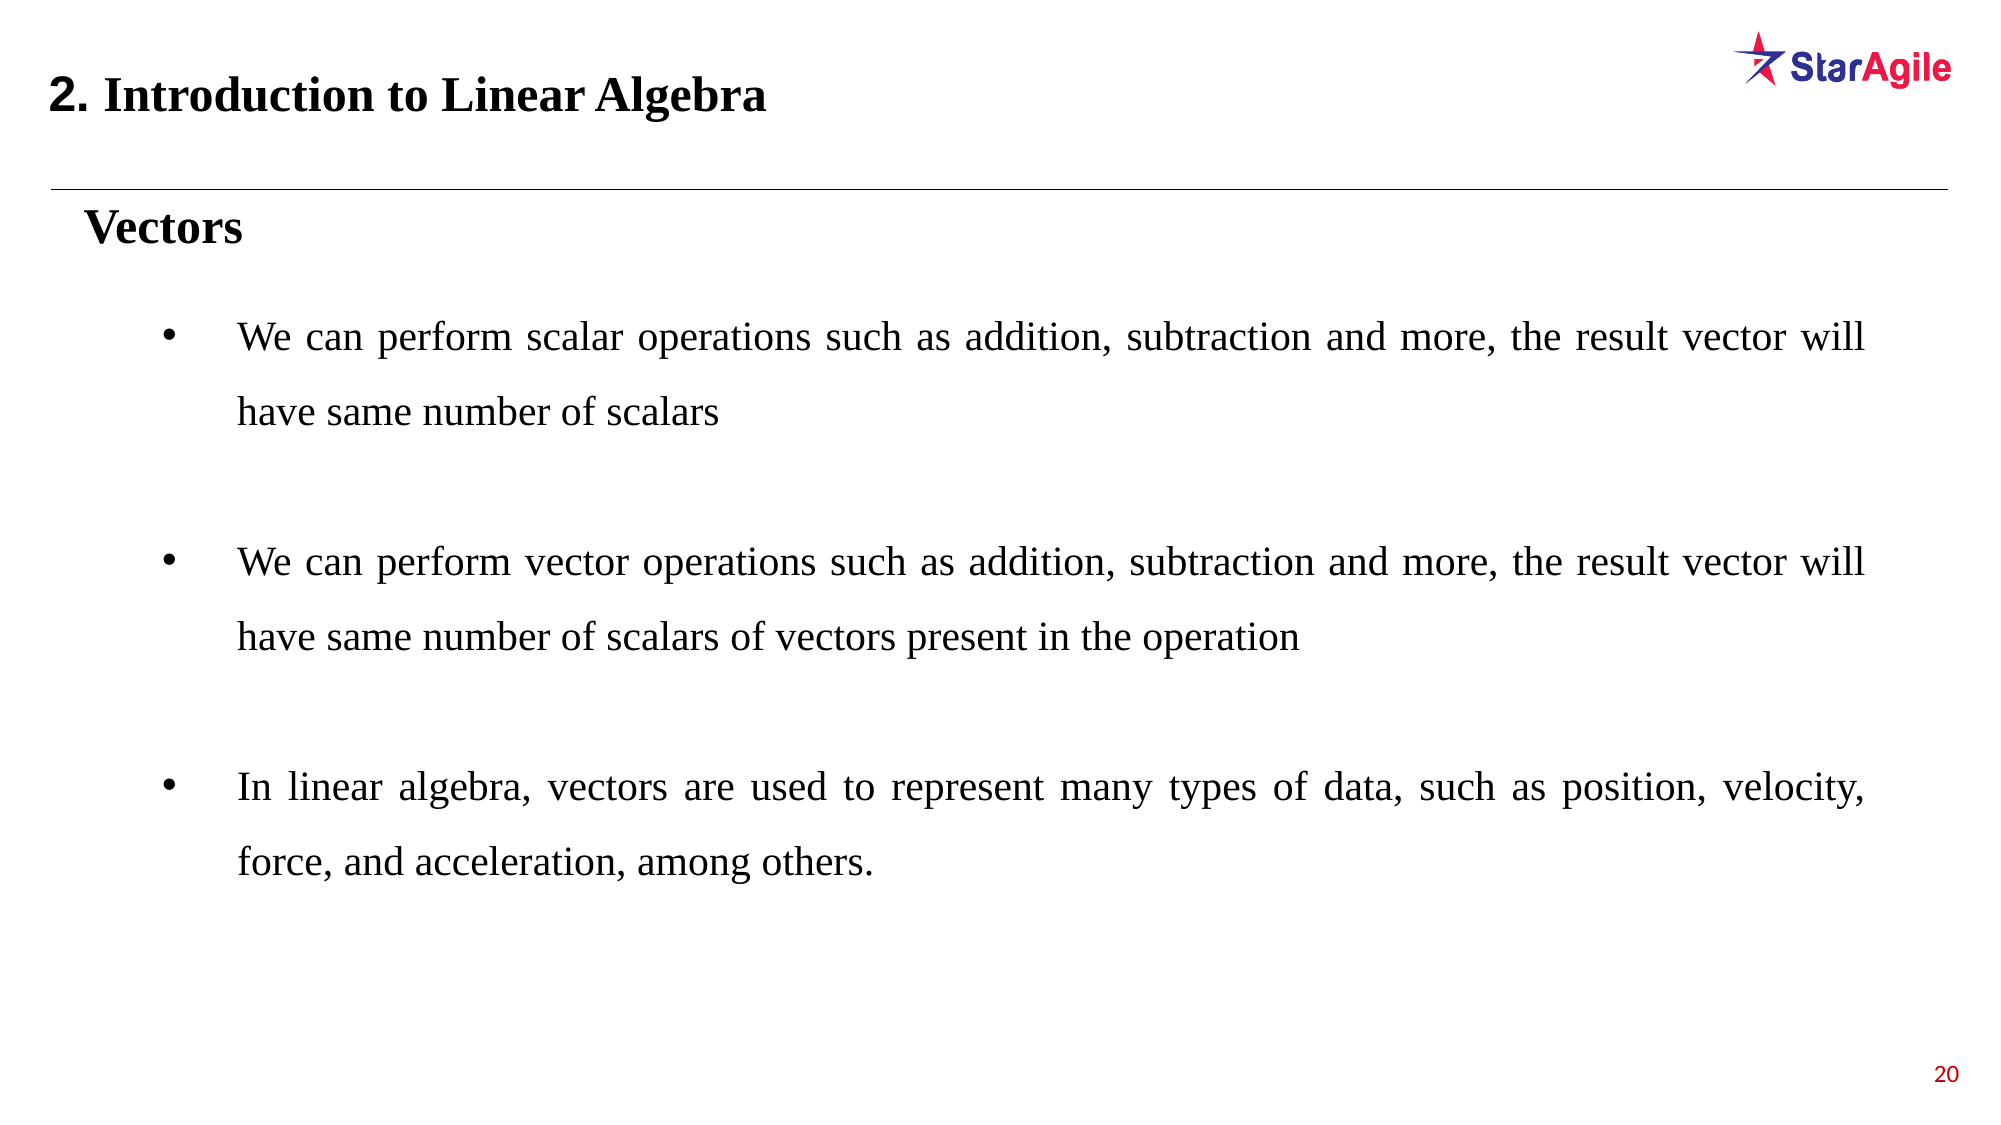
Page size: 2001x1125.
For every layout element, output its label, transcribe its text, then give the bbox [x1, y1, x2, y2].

text_box 2. Introduction to Linear Algebra [31, 54, 783, 130]
text_box We can perform scalar operations such as addition, subtraction and more, the result vector will have same number of scalars We can perform vector operations such as addition, subtraction and more, the result vector will have same number of scalars of vectors present in the operation In linear algebra, vectors are used to represent many types of data, such as position, velocity, force, and acceleration, among others. [147, 276, 1882, 967]
picture [1725, 29, 1959, 91]
text_box Vectors [9, 186, 1952, 262]
